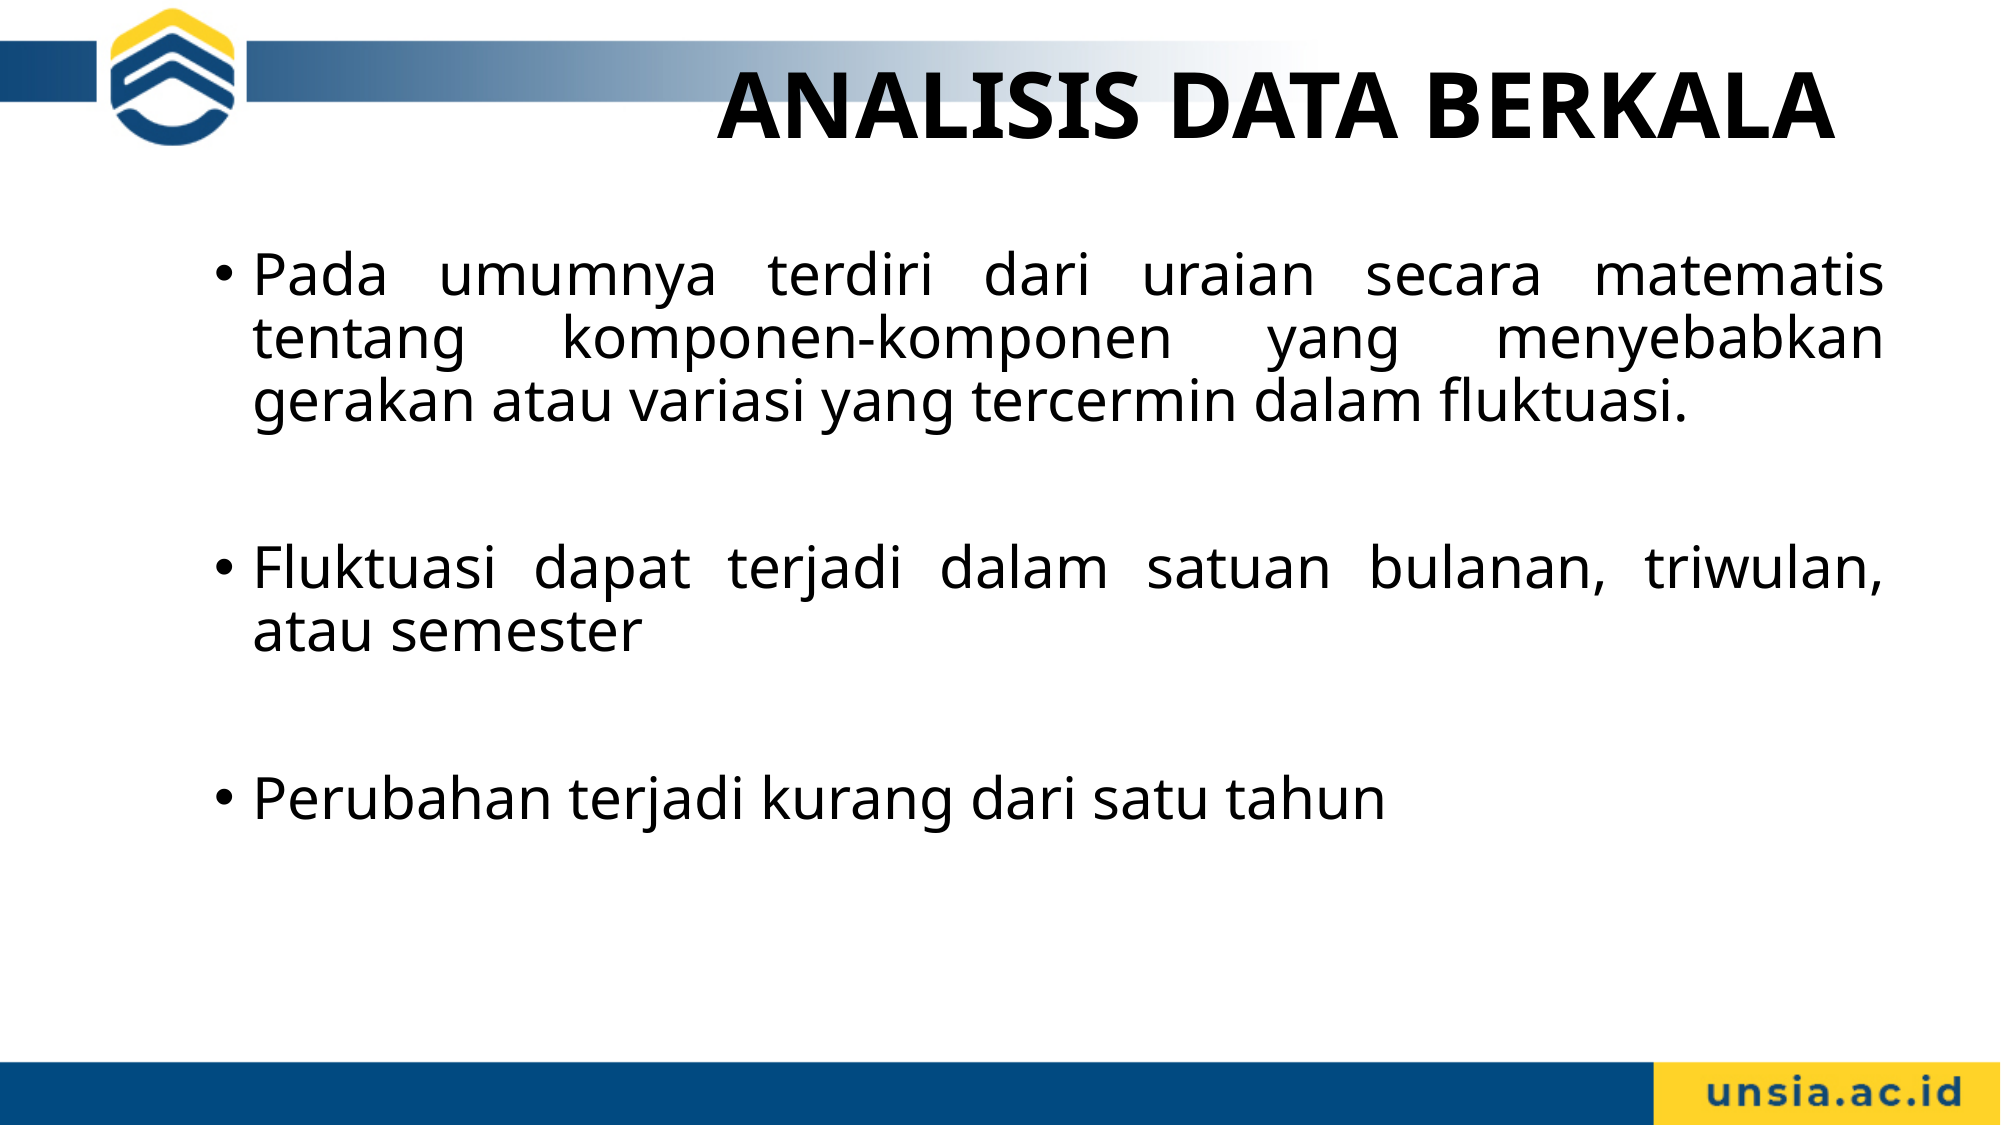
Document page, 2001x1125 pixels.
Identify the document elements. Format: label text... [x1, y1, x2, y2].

picture [0, 0, 2001, 1125]
title ANALISIS DATA BERKALA [414, 0, 2000, 218]
text_box Pada umumnya terdiri dari uraian secara matematis tentang komponen-komponen yang menyebabkan gerakan atau variasi yang tercermin dalam fluktuasi. Fluktuasi dapat terjadi dalam satuan bulanan, triwulan, atau semester Perubahan terjadi kurang dari satu tahun [200, 237, 1900, 988]
